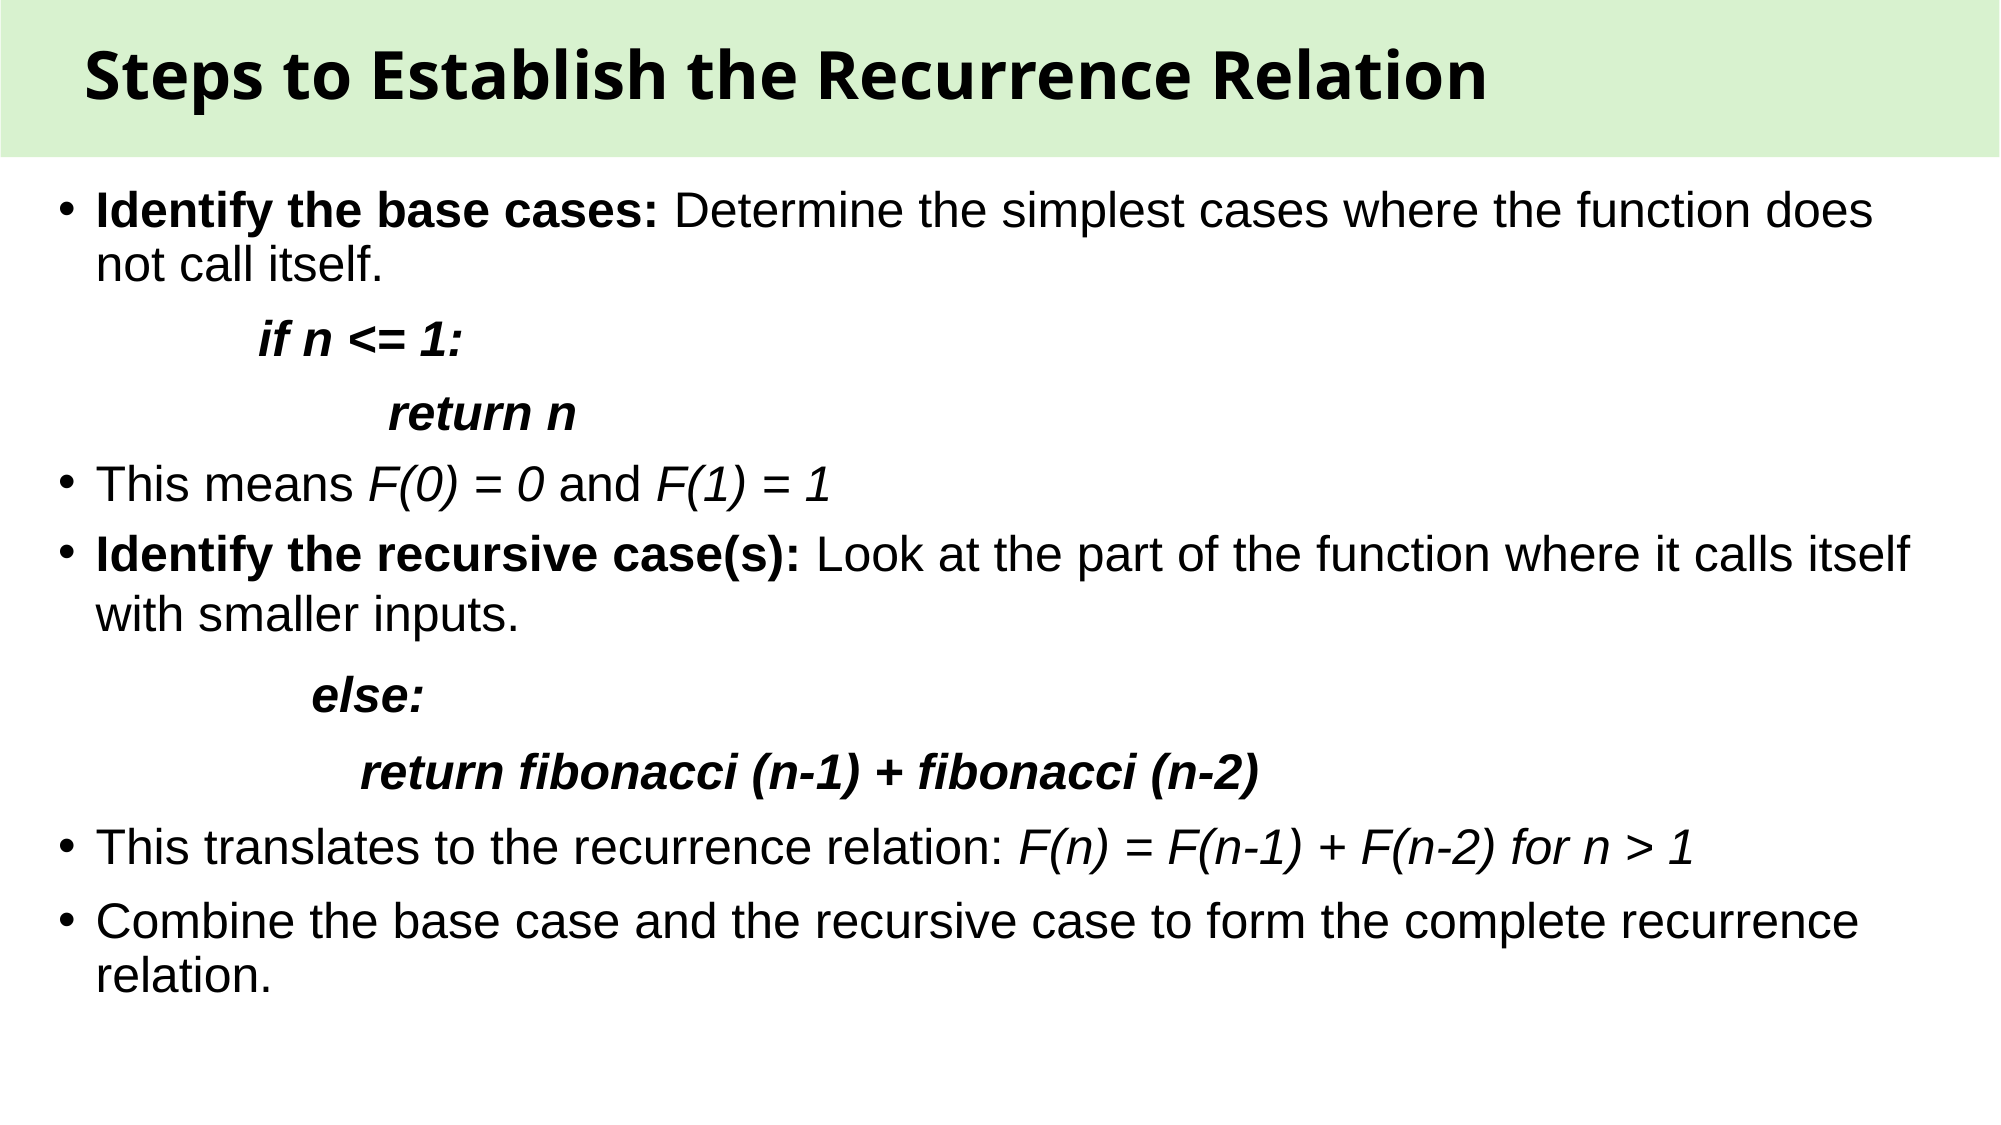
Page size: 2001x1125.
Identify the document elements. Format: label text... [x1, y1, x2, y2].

list Identify the base cases: Determine the simplest cases where the function does not call itself. if n <= 1: return n This means F(0) = 0 and F(1) = 1 Identify the recursive case(s): Look at the part of the function where it calls itself with smaller inputs. else: return fibonacci (n-1) + fibonacci (n-2) This translates to the recurrence relation: F(n) = F(n-1) + F(n-2) for n > 1 Combine the base case and the recursive case to form the complete recurrence relation. [43, 176, 1950, 1105]
title Steps to Establish the Recurrence Relation [0, 0, 2000, 158]
